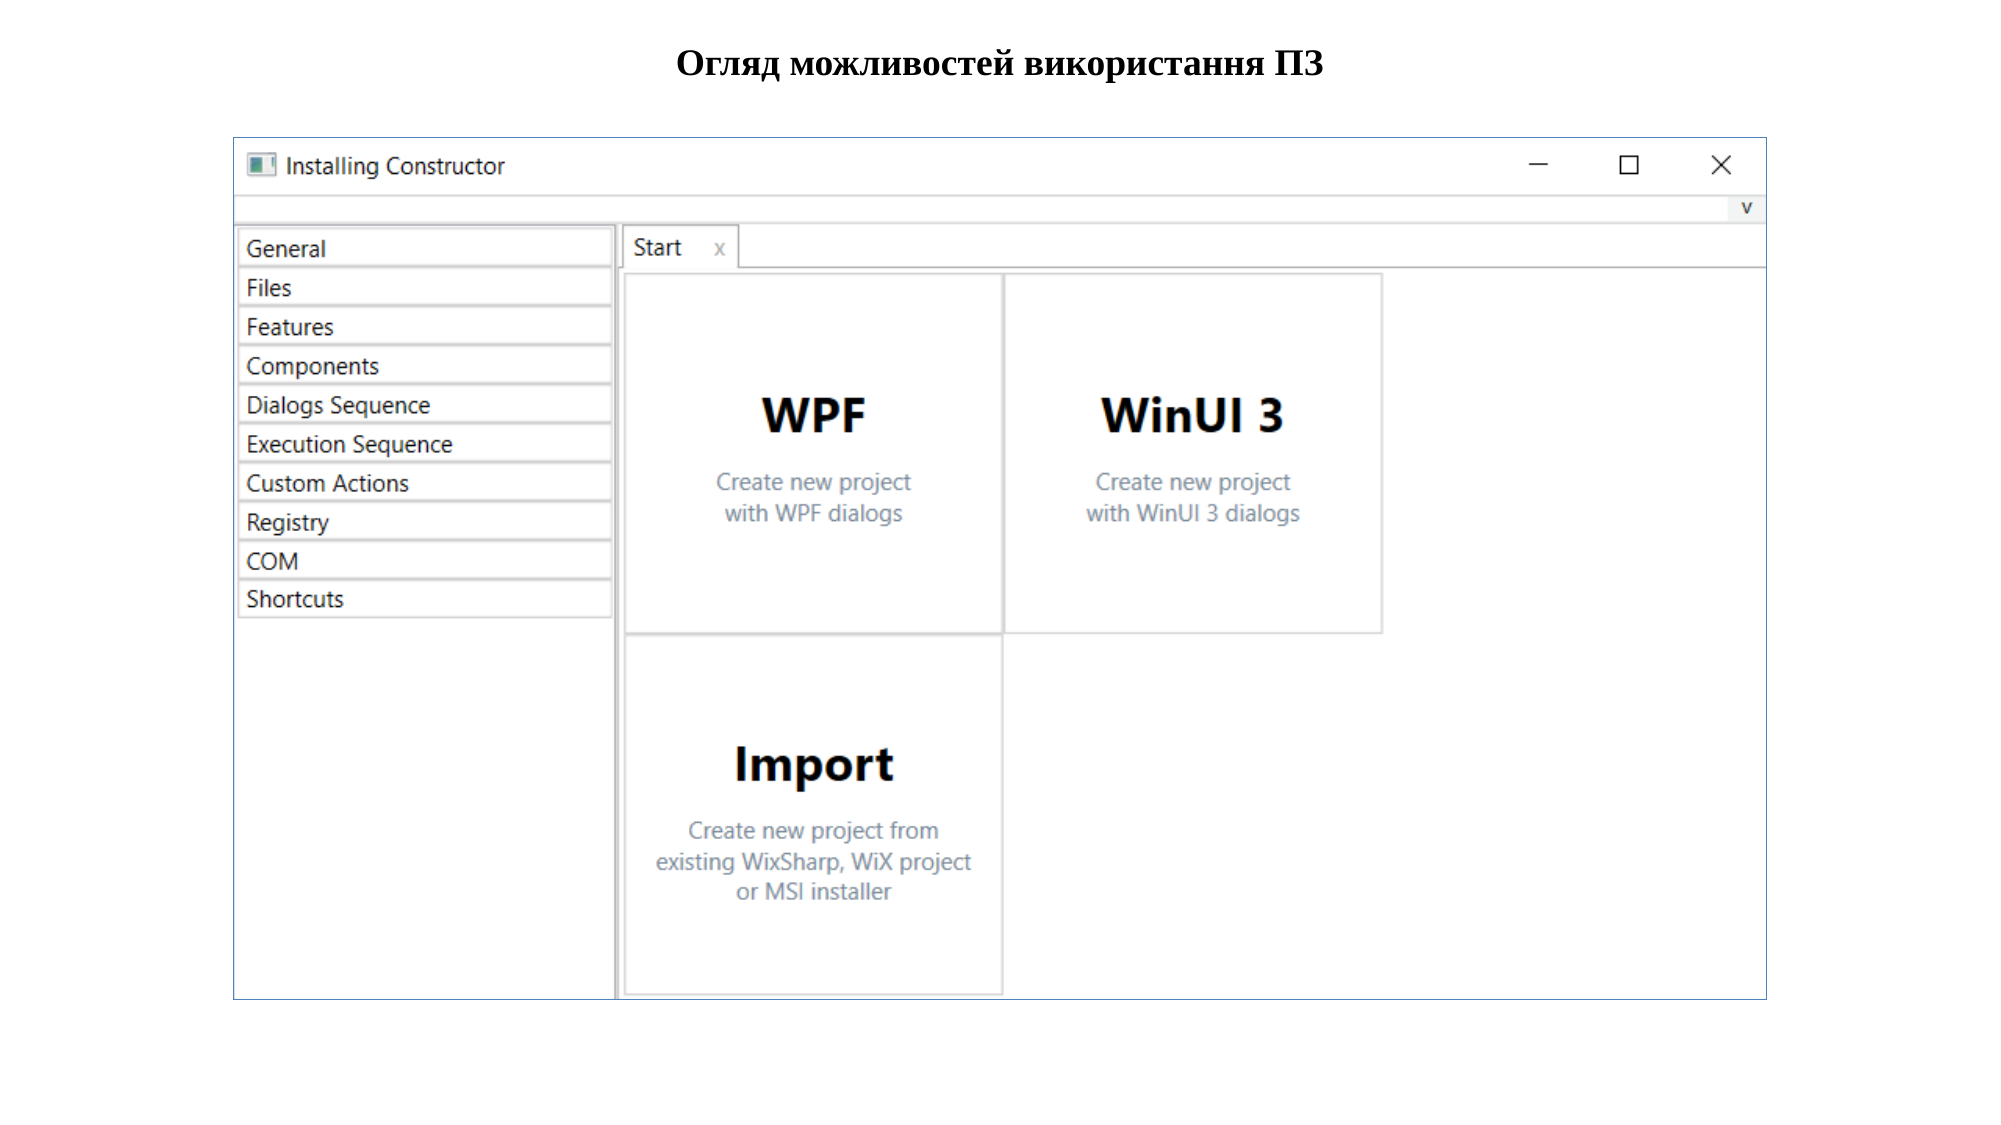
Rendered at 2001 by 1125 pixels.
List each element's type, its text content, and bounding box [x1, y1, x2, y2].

picture [233, 136, 1767, 1001]
text_box Огляд можливостей використання ПЗ [661, 30, 1339, 91]
